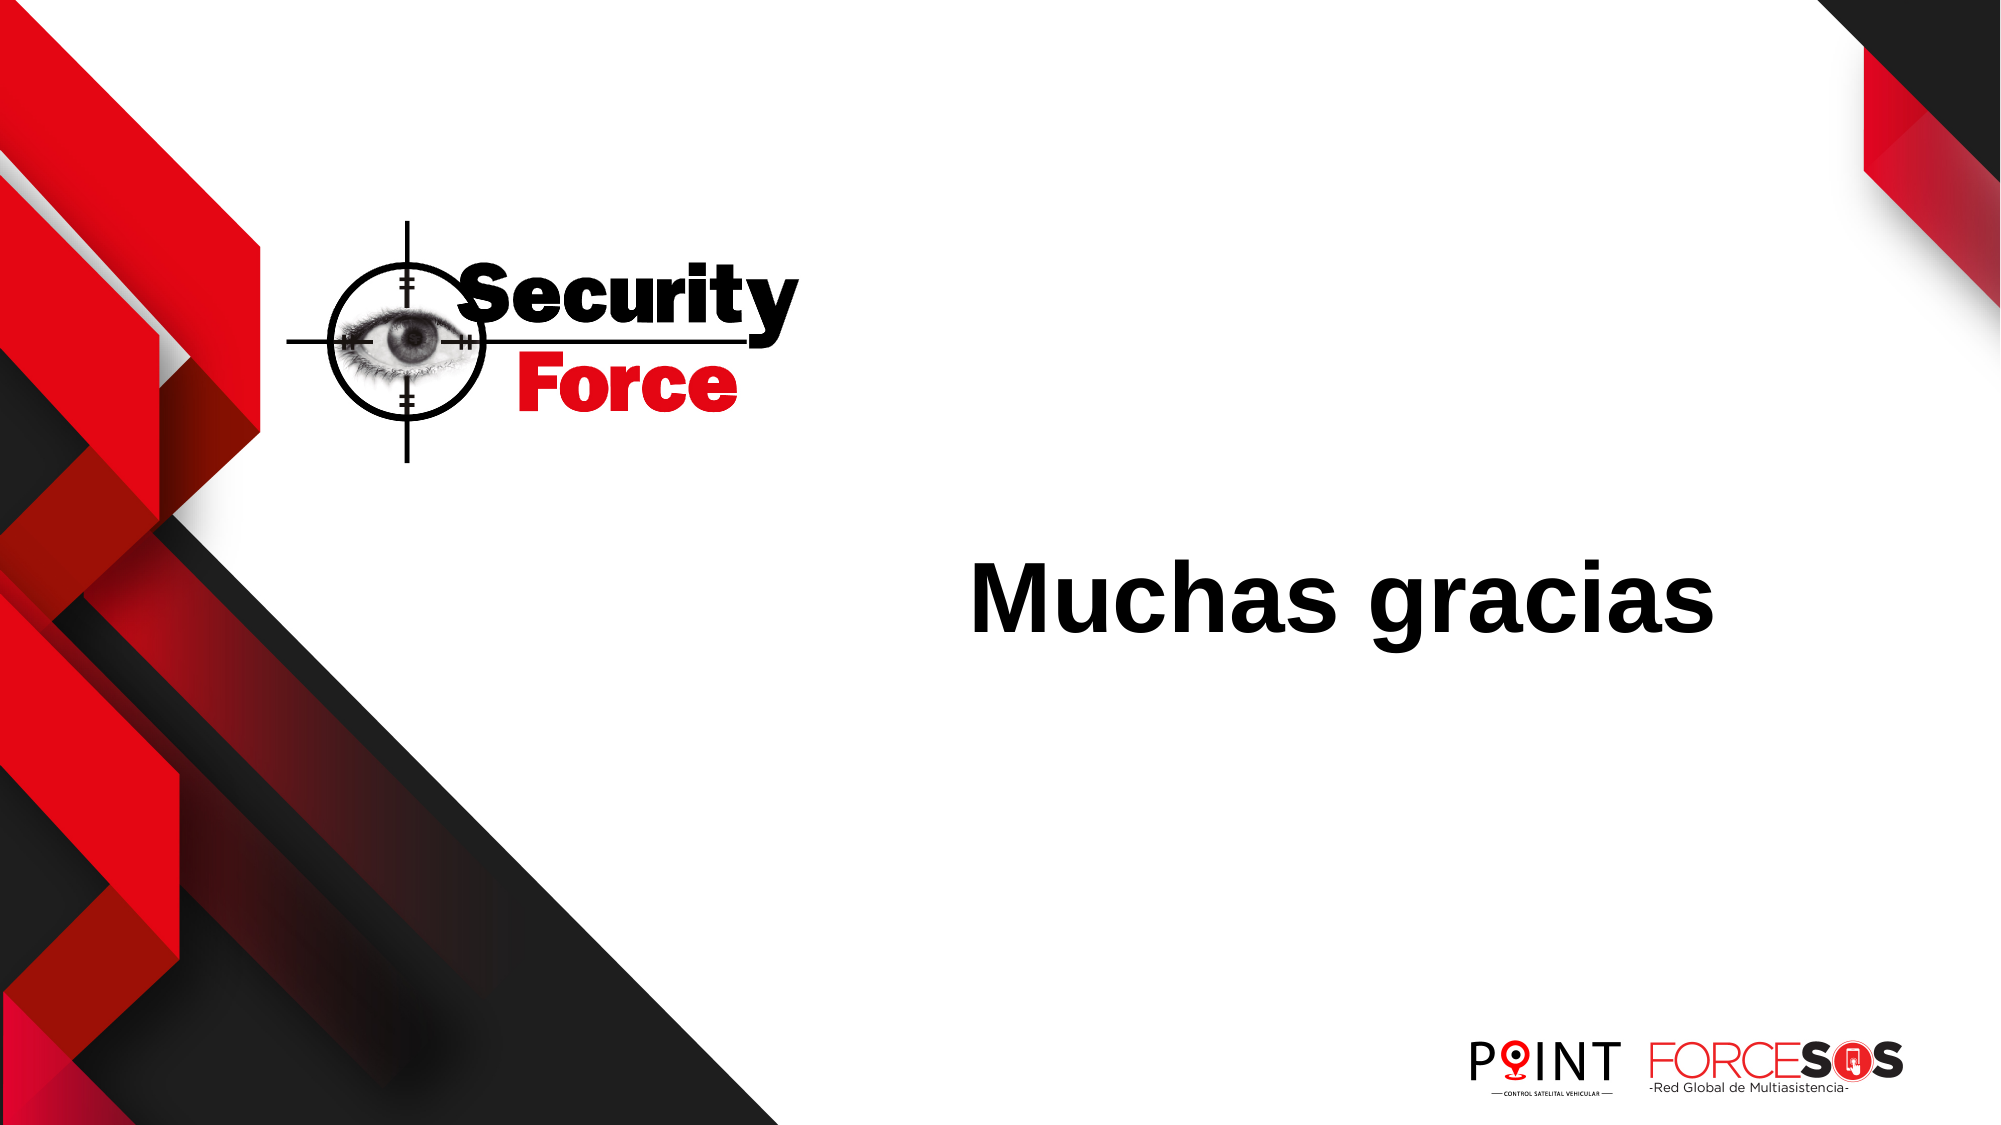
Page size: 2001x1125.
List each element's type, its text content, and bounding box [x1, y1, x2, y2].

text_box Muchas gracias [748, 463, 1938, 662]
picture [0, 0, 2001, 1125]
